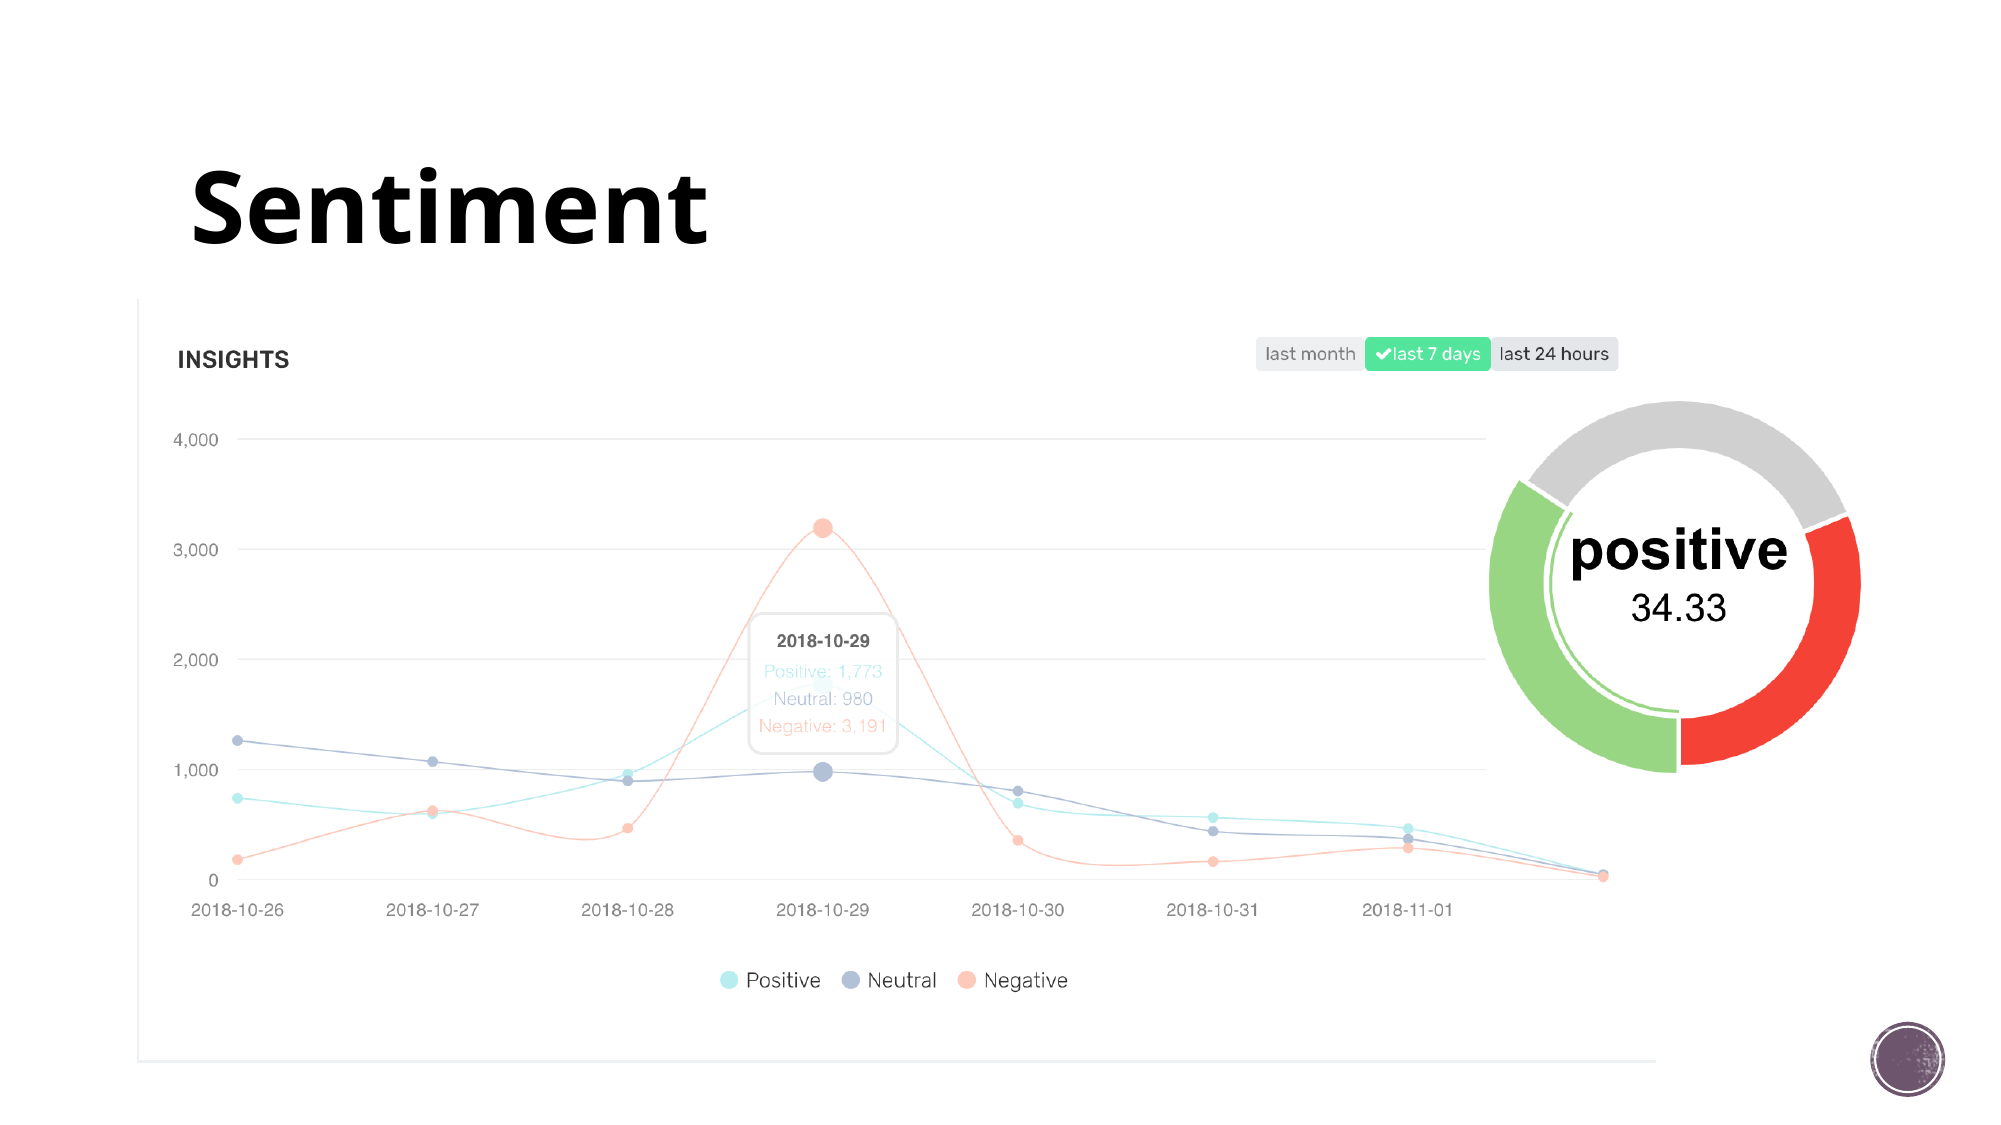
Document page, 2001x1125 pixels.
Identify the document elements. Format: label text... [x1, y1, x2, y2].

title Sentiment [175, 79, 1826, 344]
picture [137, 299, 1863, 1063]
